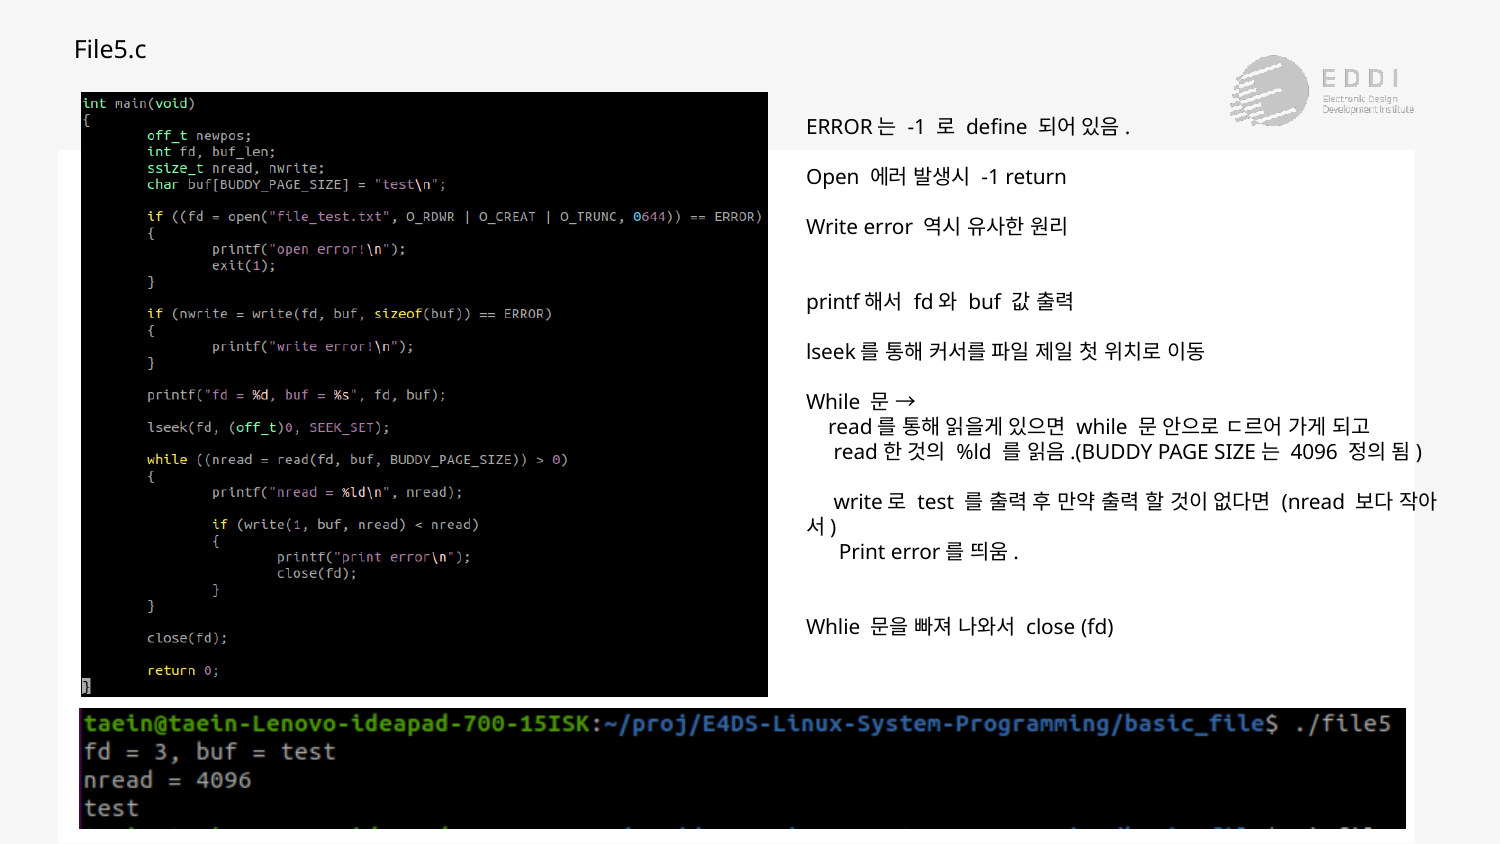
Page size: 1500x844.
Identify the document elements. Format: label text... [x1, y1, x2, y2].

picture [1226, 0, 1417, 106]
text_box ERROR는 -1 로 define 되어 있음. Open 에러 발생시 -1 return Write error 역시 유사한 원리 printf해서 fd와 buf 값 출력 lseek를 통해 커서를 파일 제일 첫 위치로 이동 While 문 → read를 통해 읽을게 있으면 while 문 안으로 ㄷ르어 가게 되고 read한 것의 %ld 를 읽음.(BUDDY PAGE SIZE는 4096 정의 됨) write로 test 를 출력 후 만약 출력 할 것이 없다면 (nread 보다 작아서) Print error를 띄움. Whlie 문을 빠져 나와서 close (fd) [791, 106, 1477, 646]
picture [78, 708, 1406, 830]
text_box File5.c [59, 26, 823, 71]
picture [81, 92, 768, 697]
